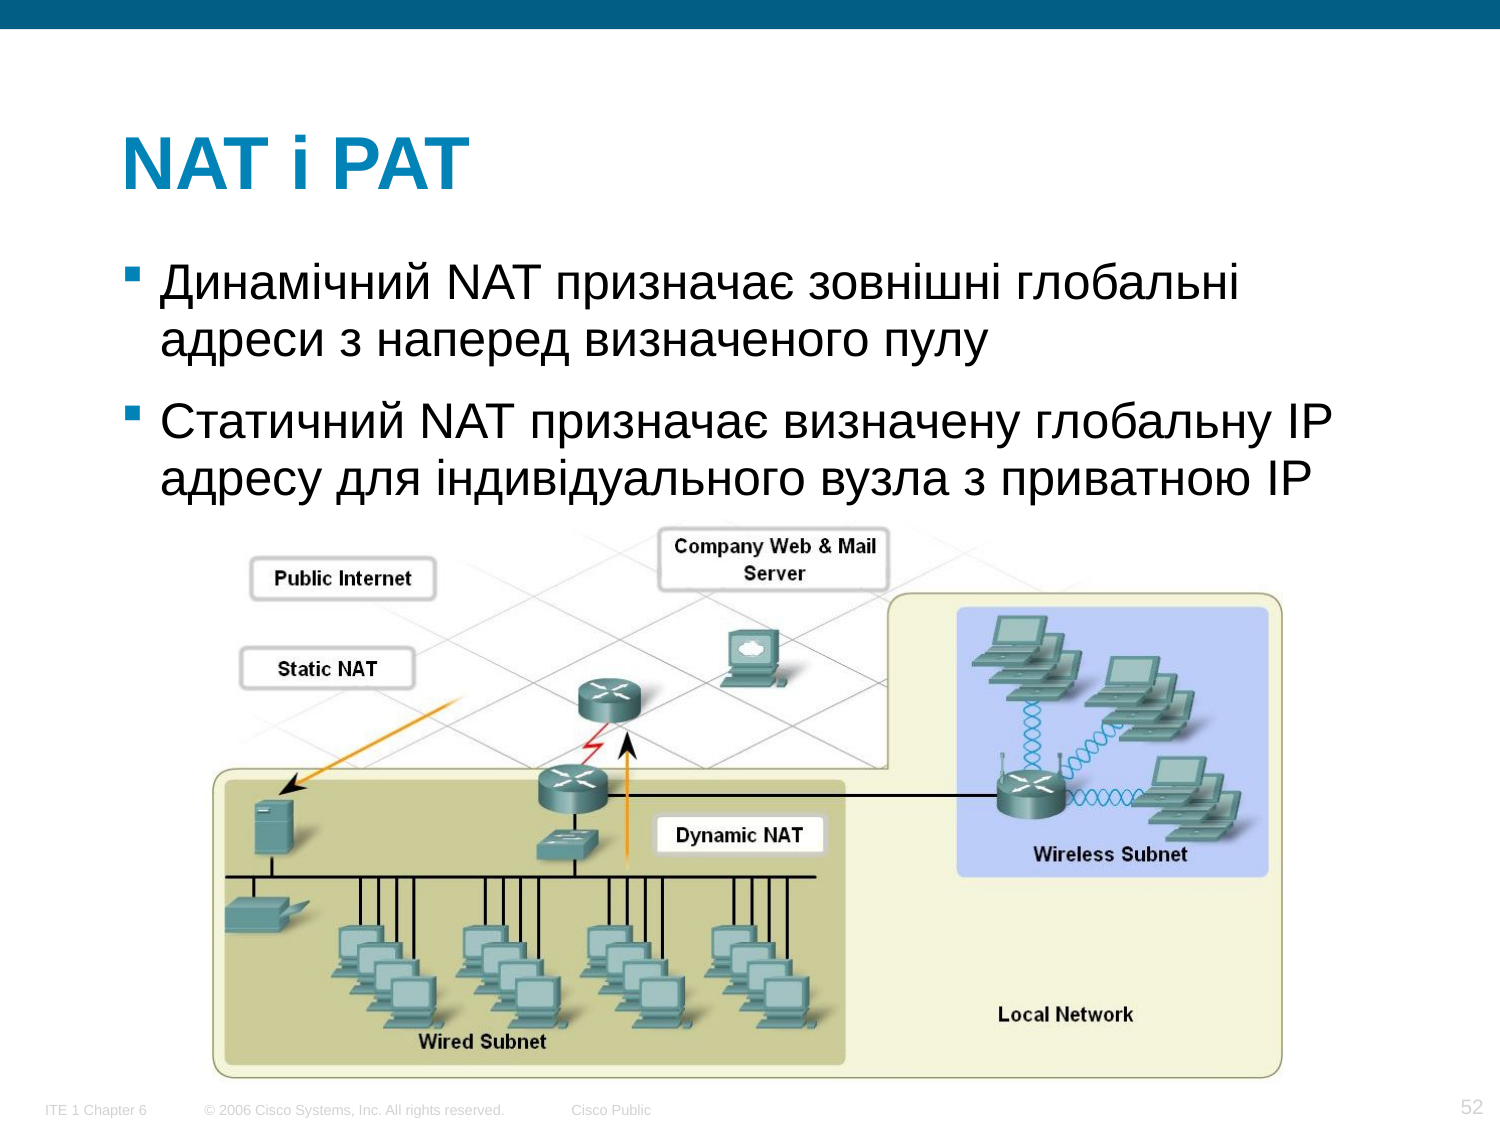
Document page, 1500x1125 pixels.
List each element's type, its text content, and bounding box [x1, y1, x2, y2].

title NAT і PAT [107, 75, 1444, 213]
picture [204, 519, 1288, 1084]
list Динамічний NAT призначає зовнішні глобальні адреси з наперед визначеного пулу Статичний NAT призначає визначену глобальну IP адресу для індивідуального вузла з приватною IP [107, 247, 1411, 1080]
